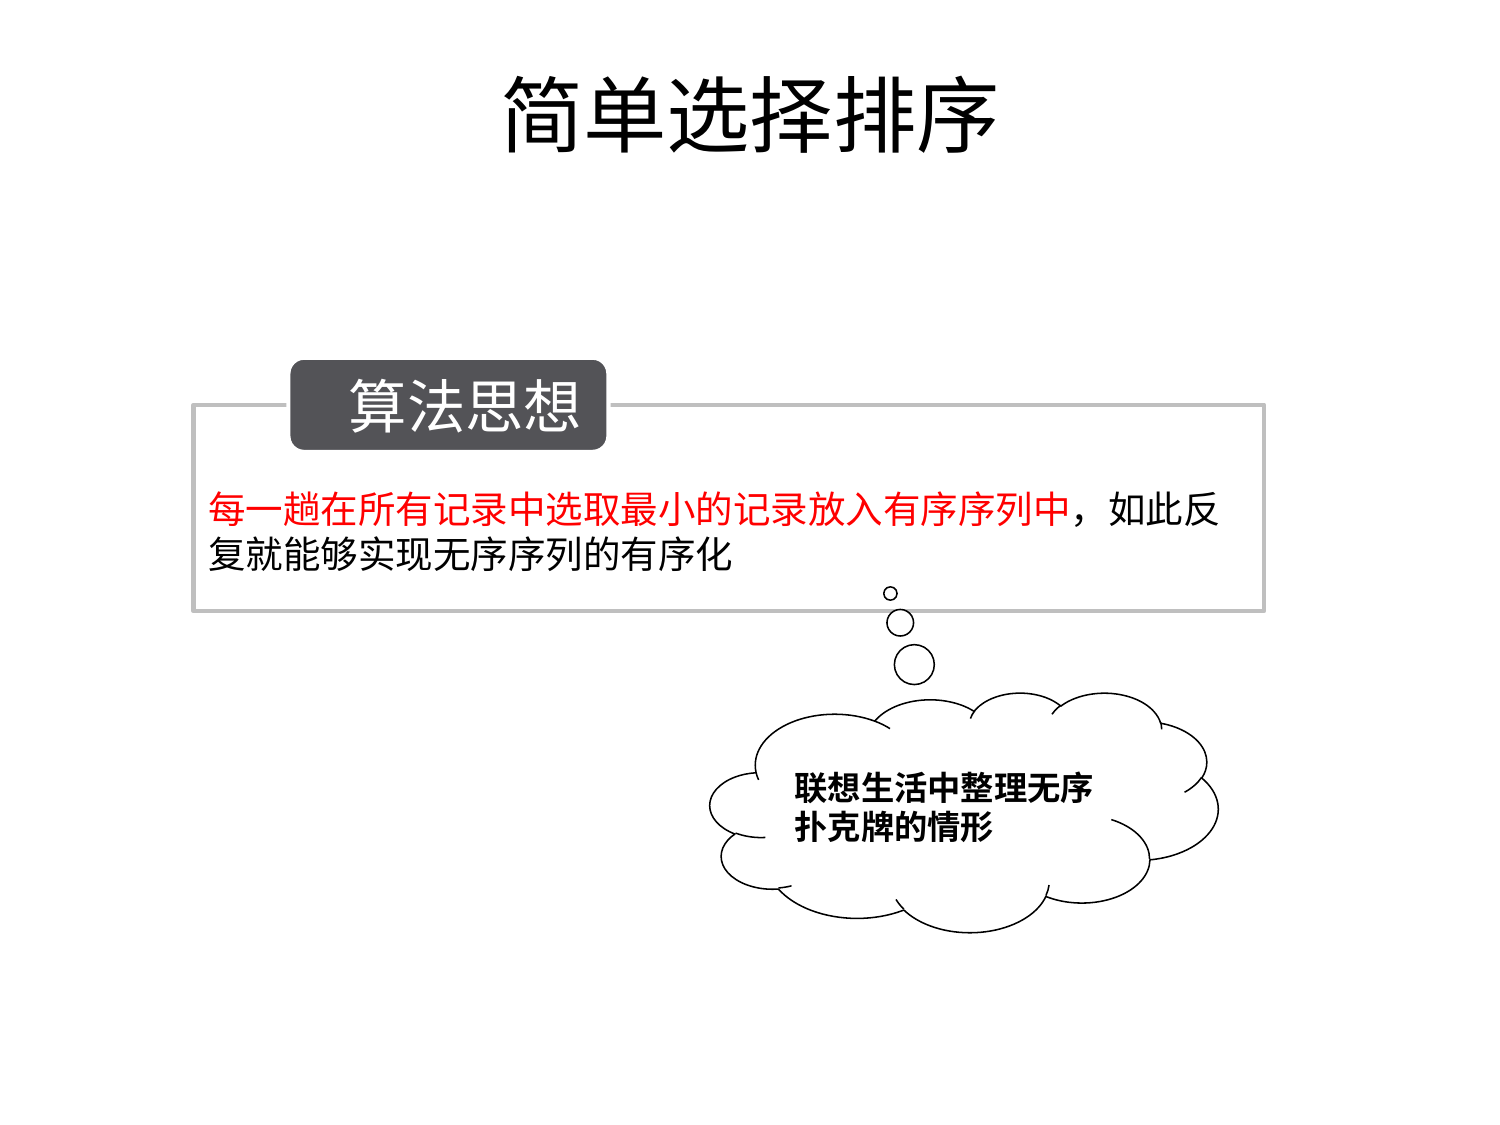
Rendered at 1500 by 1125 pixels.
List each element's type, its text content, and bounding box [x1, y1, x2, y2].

text_box 联想生活中整理无序扑克牌的情形 [709, 693, 1219, 933]
text_box 每一趟在所有记录中选取最小的记录放入有序序列中，如此反复就能够实现无序序列的有序化 [191, 403, 1266, 613]
text_box 联想生活中整理无序扑克牌的情形 [894, 644, 935, 685]
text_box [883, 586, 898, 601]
text_box 算法思想 [286, 355, 611, 455]
title 简单选择排序 [75, 54, 1425, 172]
text_box 联想生活中整理无序扑克牌的情形 [886, 609, 914, 637]
